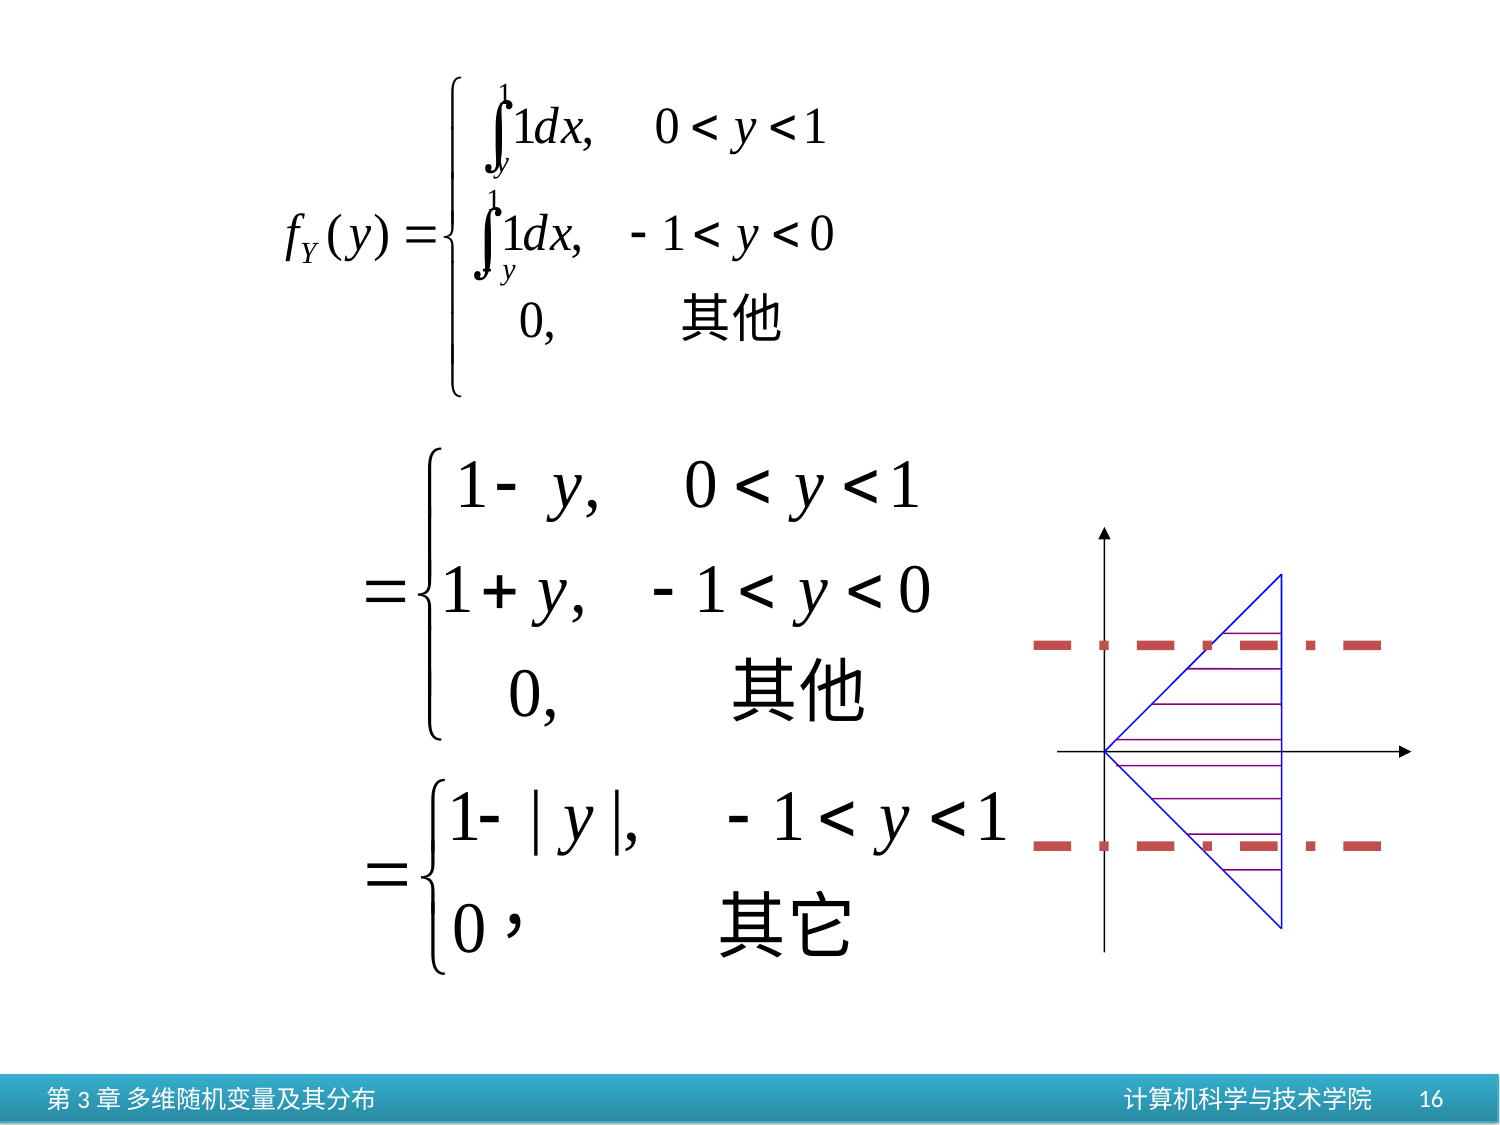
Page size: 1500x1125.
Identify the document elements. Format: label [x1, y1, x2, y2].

text_box [267, 66, 843, 408]
text_box [349, 762, 1015, 990]
text_box [1056, 526, 1412, 953]
text_box [348, 432, 940, 754]
